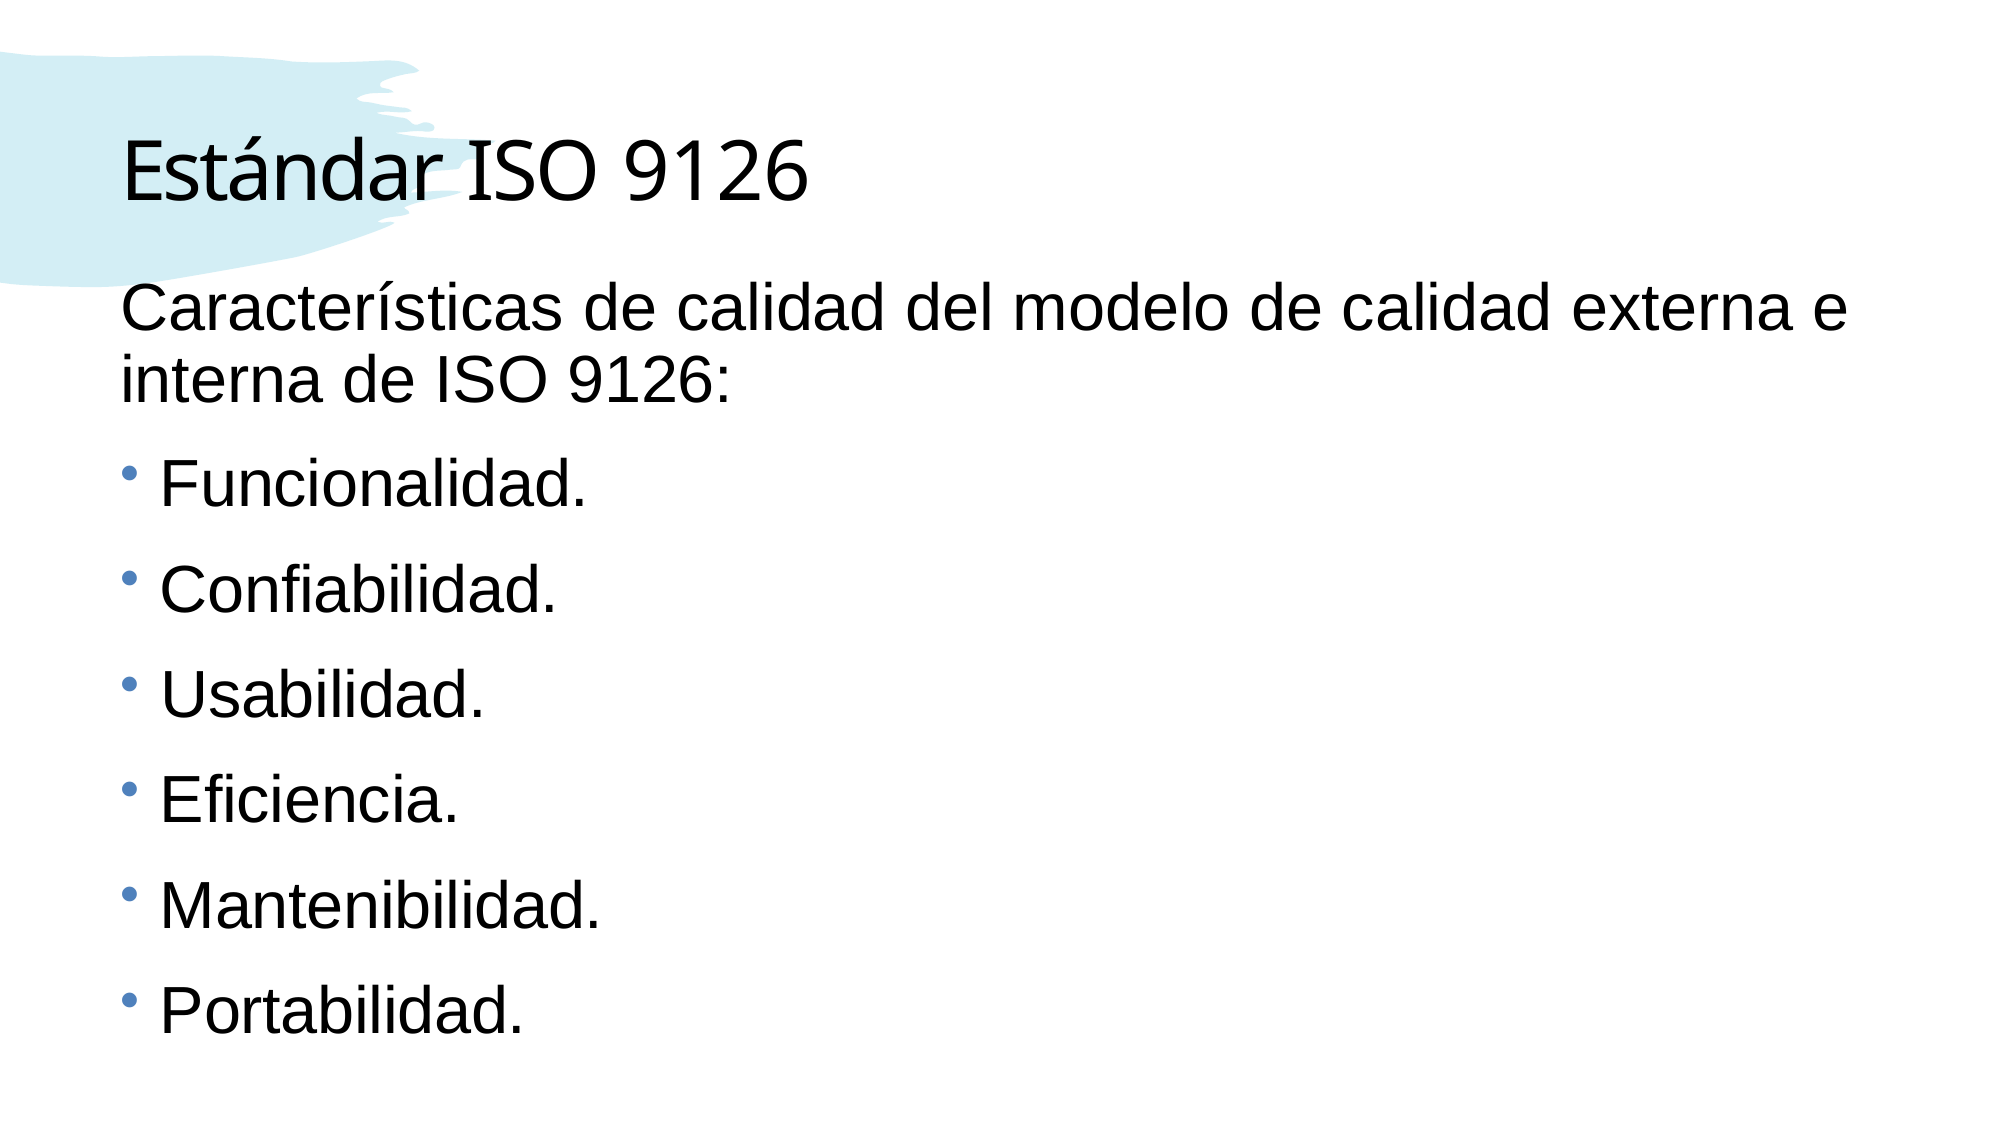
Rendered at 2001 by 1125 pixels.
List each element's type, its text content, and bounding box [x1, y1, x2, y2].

title Estándar ISO 9126 [117, 70, 1024, 260]
text_box Características de calidad del modelo de calidad externa e interna de ISO 9126: Funcionalidad. Confiabilidad. Usabilidad. Eficiencia. Mantenibilidad. Portabilidad. [117, 260, 1855, 1047]
